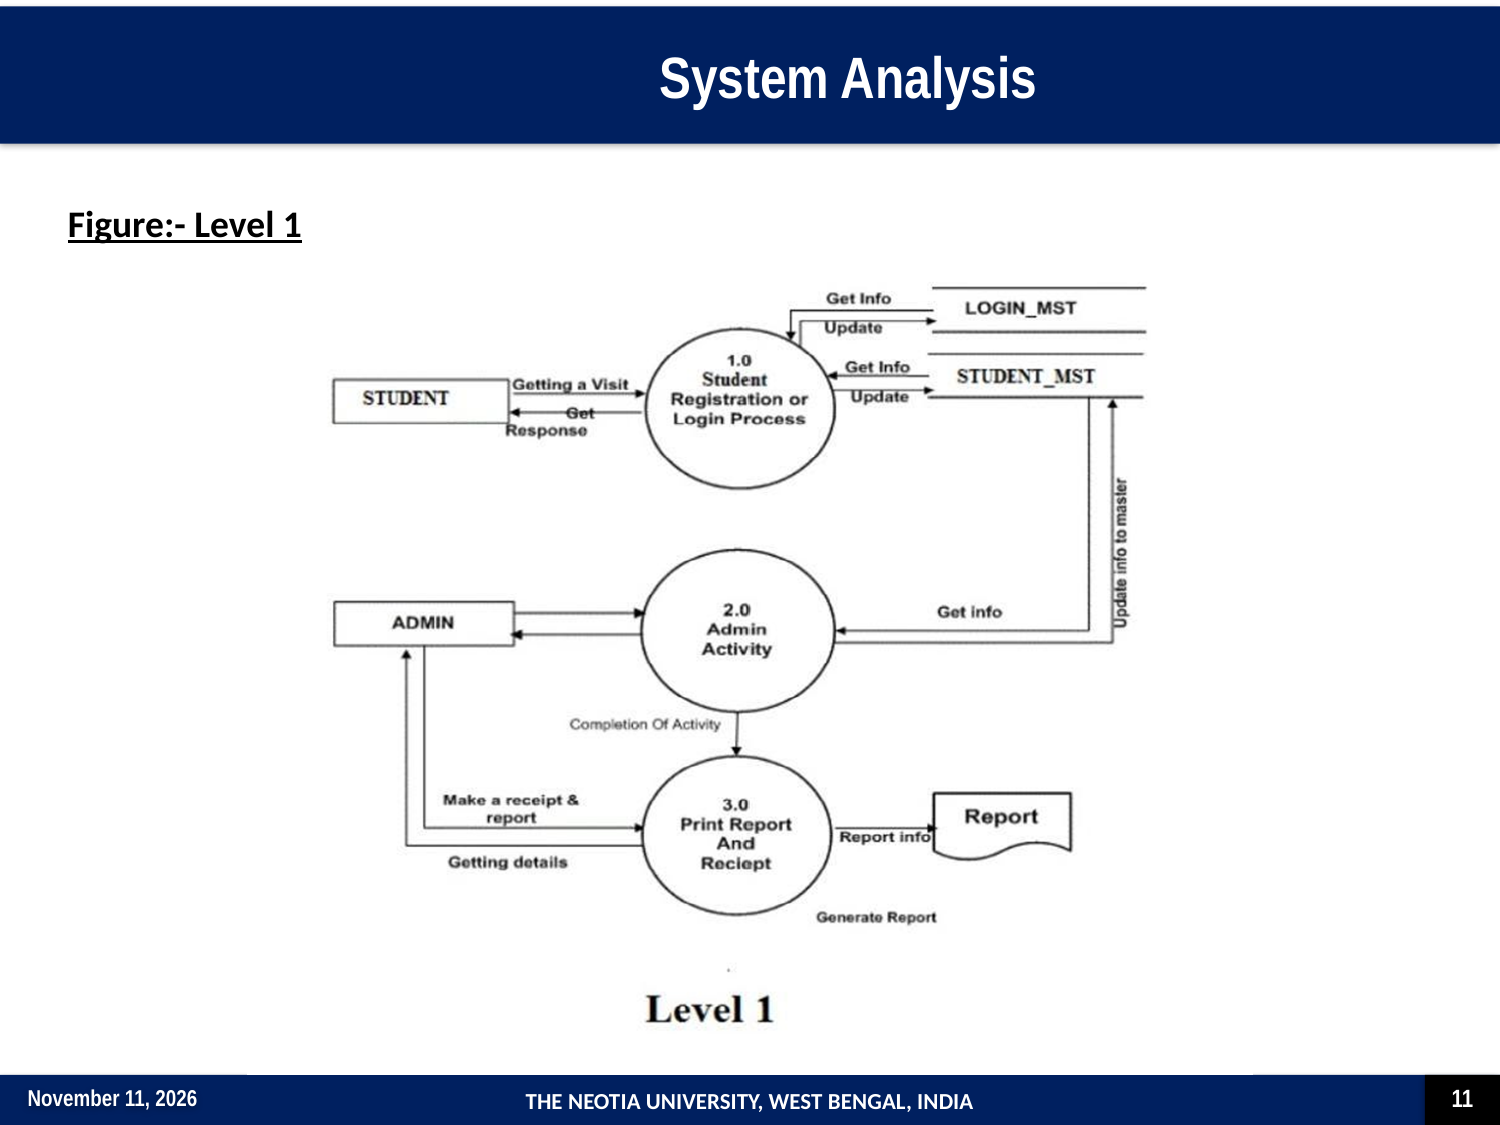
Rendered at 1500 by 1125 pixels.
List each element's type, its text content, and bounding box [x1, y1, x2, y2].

title System Analysis [0, 6, 1500, 144]
picture [247, 252, 1253, 1076]
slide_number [0, 1074, 225, 1125]
text_box Figure:- Level 1 [53, 192, 479, 253]
text_box 11 [1424, 1074, 1500, 1125]
text_box THE NEOTIA UNIVERSITY, WEST BENGAL, INDIA [226, 1074, 1424, 1125]
